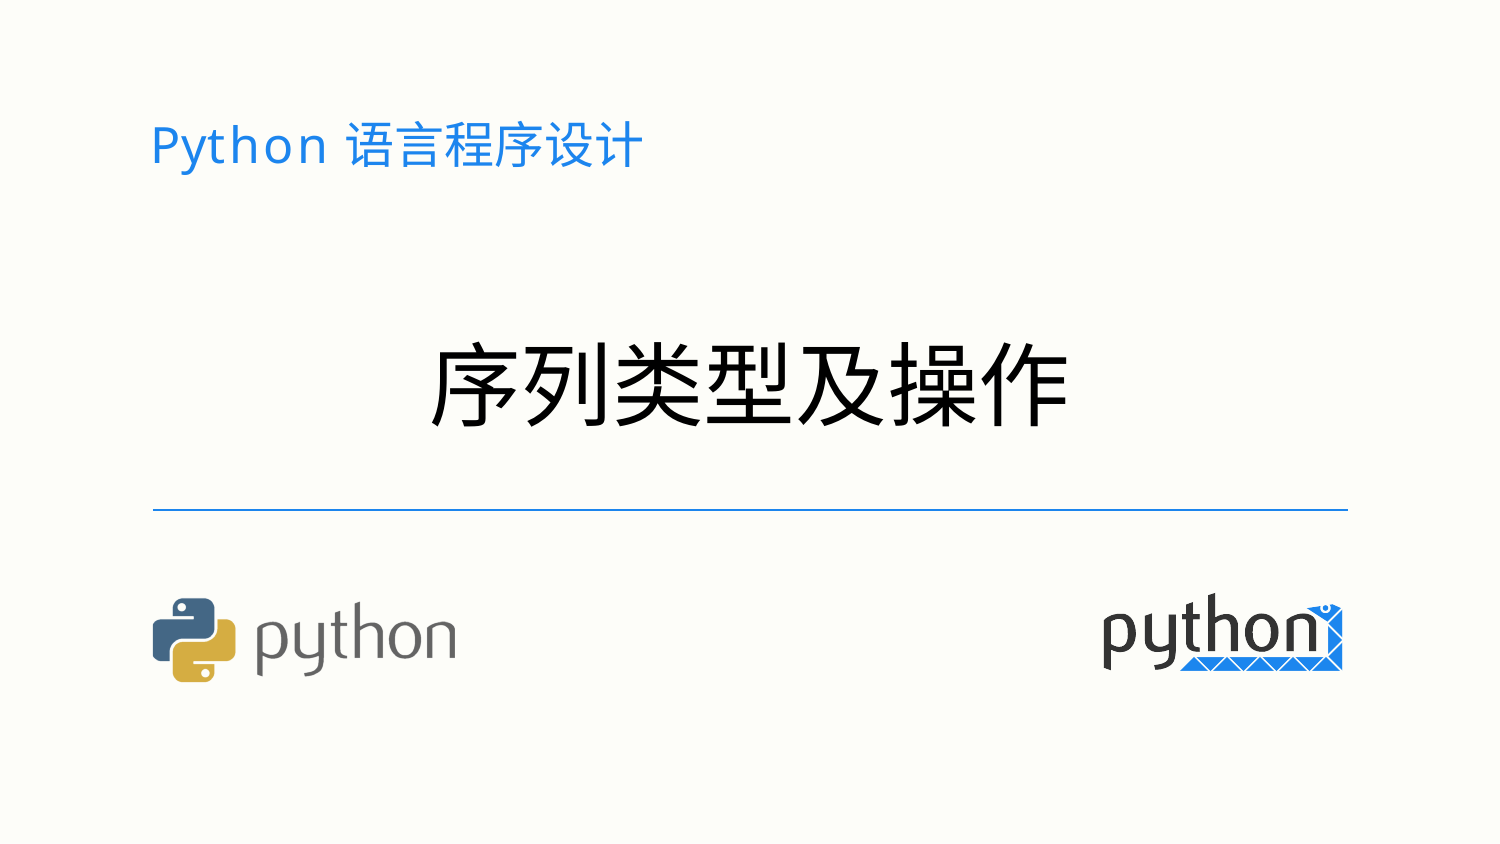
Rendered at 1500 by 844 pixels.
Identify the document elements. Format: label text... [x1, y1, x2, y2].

text_box [152, 595, 455, 691]
text_box 序列类型及操作 [427, 327, 1073, 438]
title Python语言程序设计 [87, 93, 1413, 255]
text_box [1095, 587, 1349, 676]
